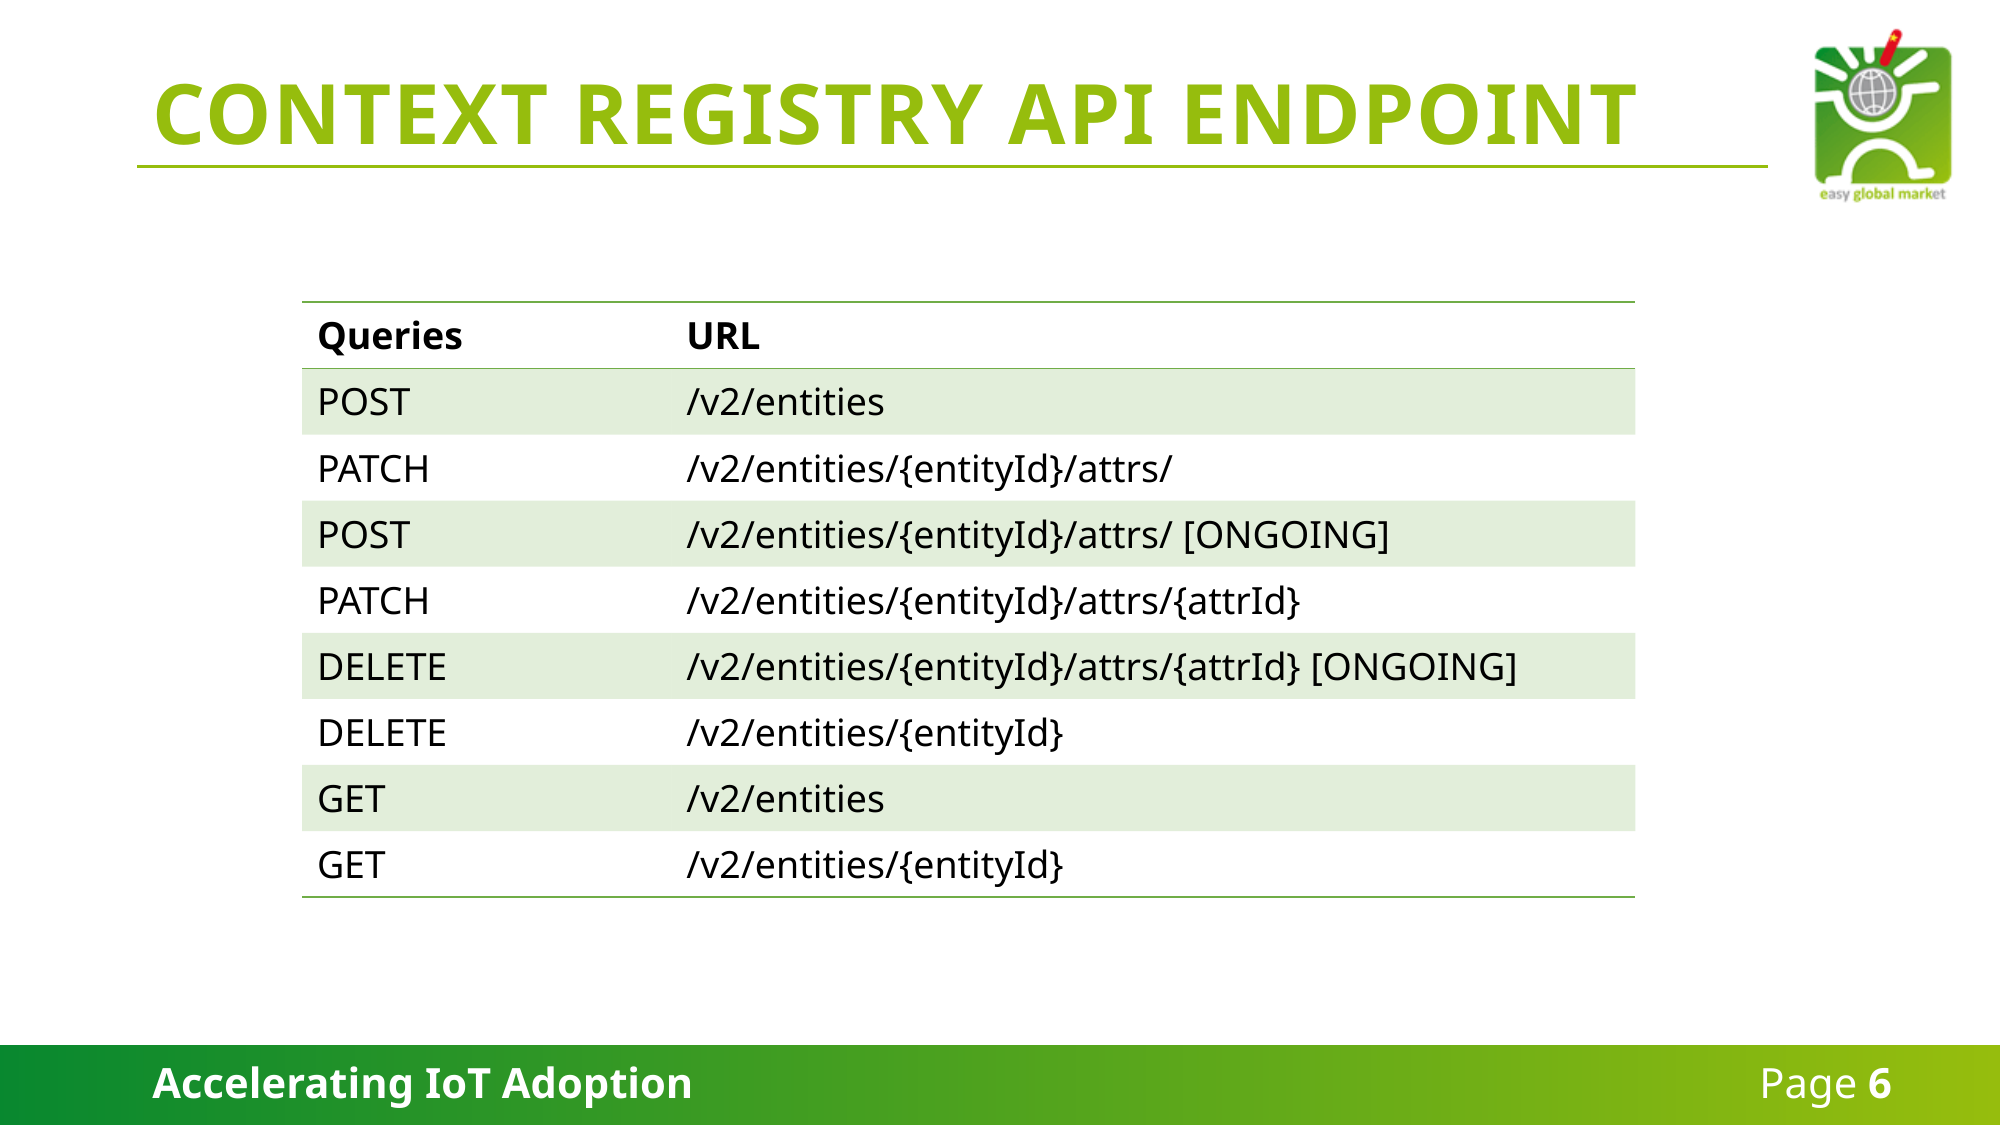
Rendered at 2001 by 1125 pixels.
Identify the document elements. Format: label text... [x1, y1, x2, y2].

table_cell POST [302, 369, 671, 435]
table_cell /v2/entities/{entityId} [671, 699, 1635, 765]
table_cell /v2/entities [671, 369, 1635, 435]
table_cell GET [302, 831, 671, 896]
picture [0, 1045, 2000, 1125]
table_header URL [671, 303, 1635, 368]
table_cell /v2/entities/{entityId} [671, 831, 1635, 896]
picture [1787, 23, 1975, 212]
table_cell /v2/entities/{entityId}/attrs/ [ONGOING] [671, 501, 1635, 567]
table_cell /v2/entities/{entityId}/attrs/{attrId} [671, 567, 1635, 633]
table_cell /v2/entities/{entityId}/attrs/{attrId} [ONGOING] [671, 633, 1635, 699]
footer Accelerating IoT Adoption [137, 1055, 1338, 1116]
table_header Queries [302, 303, 671, 368]
table_cell PATCH [302, 435, 671, 501]
table_cell POST [302, 501, 671, 567]
table_cell DELETE [302, 699, 671, 765]
table_cell DELETE [302, 633, 671, 699]
title Context Registry API endpoint [137, 68, 1769, 167]
slide_number Page 6 [1412, 1055, 1908, 1116]
table_cell PATCH [302, 567, 671, 633]
table_cell /v2/entities/{entityId}/attrs/ [671, 435, 1635, 501]
table_cell /v2/entities [671, 765, 1635, 831]
table_cell GET [302, 765, 671, 831]
